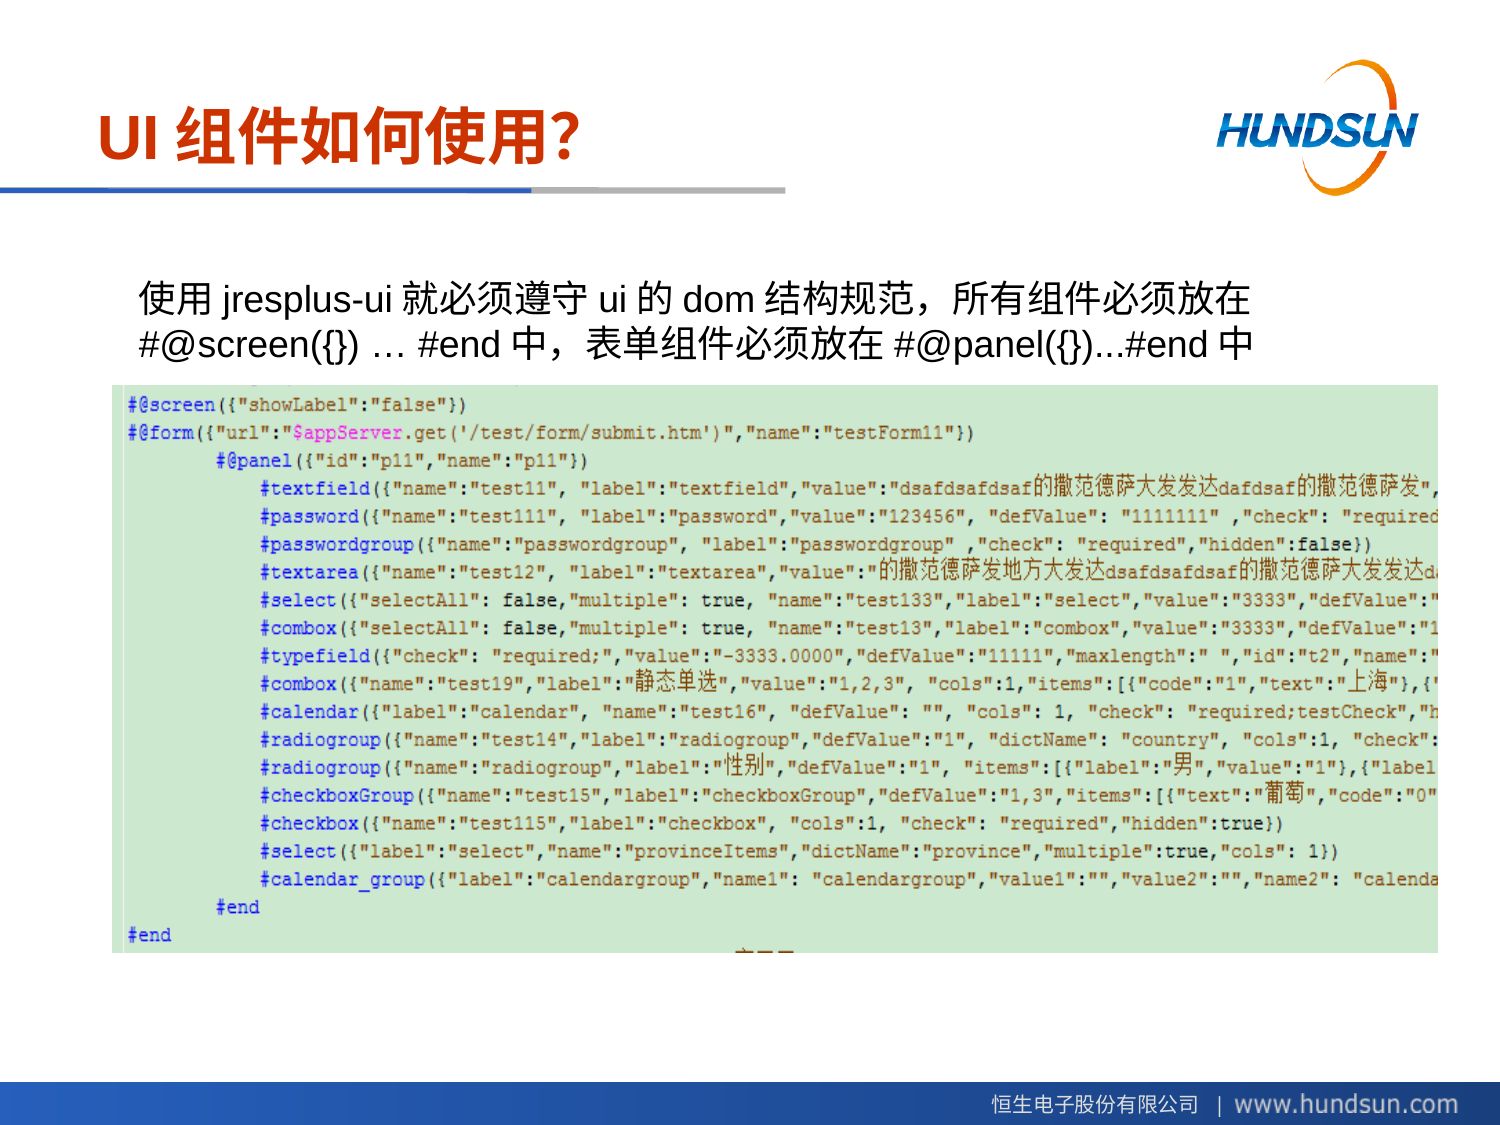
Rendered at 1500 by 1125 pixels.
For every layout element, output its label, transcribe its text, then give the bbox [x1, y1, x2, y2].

picture [1234, 1093, 1459, 1113]
title UI组件如何使用？ [82, 83, 1122, 185]
text_box 使用jresplus-ui就必须遵守ui的dom结构规范，所有组件必须放在#@screen({}) … #end中，表单组件必须放在#@panel({})...#end中 [123, 267, 1282, 372]
picture [1210, 54, 1424, 201]
picture [111, 385, 1438, 953]
